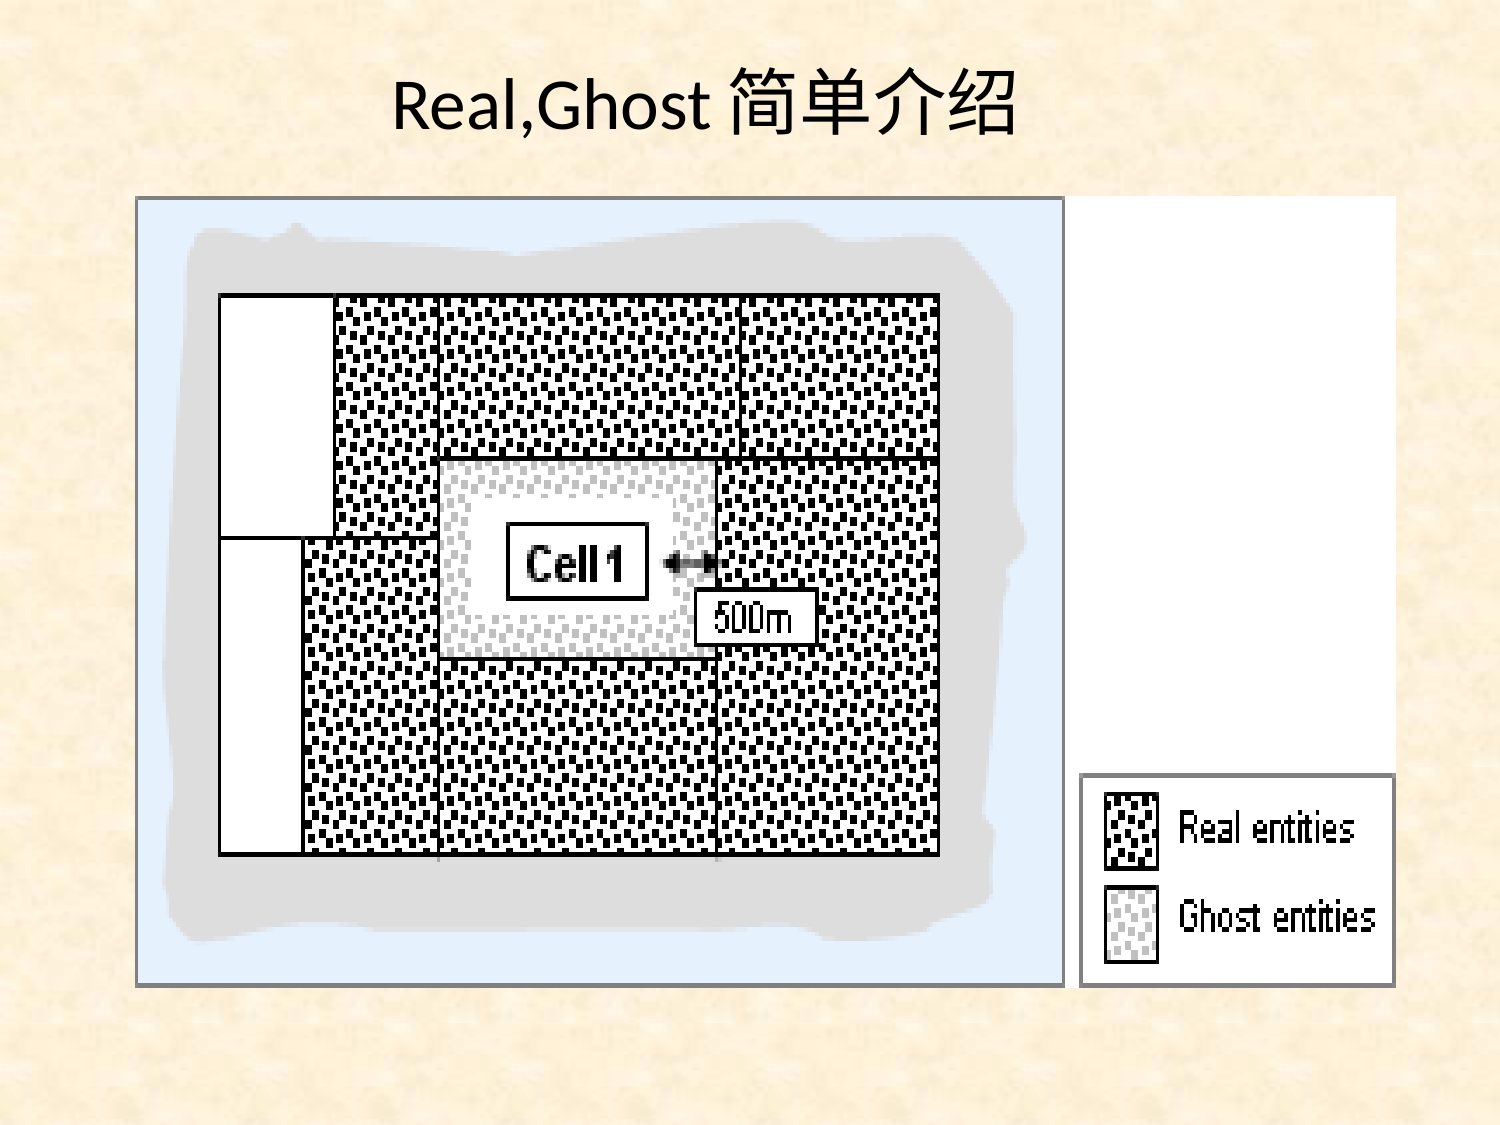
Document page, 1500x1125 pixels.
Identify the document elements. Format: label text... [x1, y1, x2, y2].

title Real,Ghost简单介绍 [29, 21, 1205, 180]
picture [0, 0, 1500, 1125]
